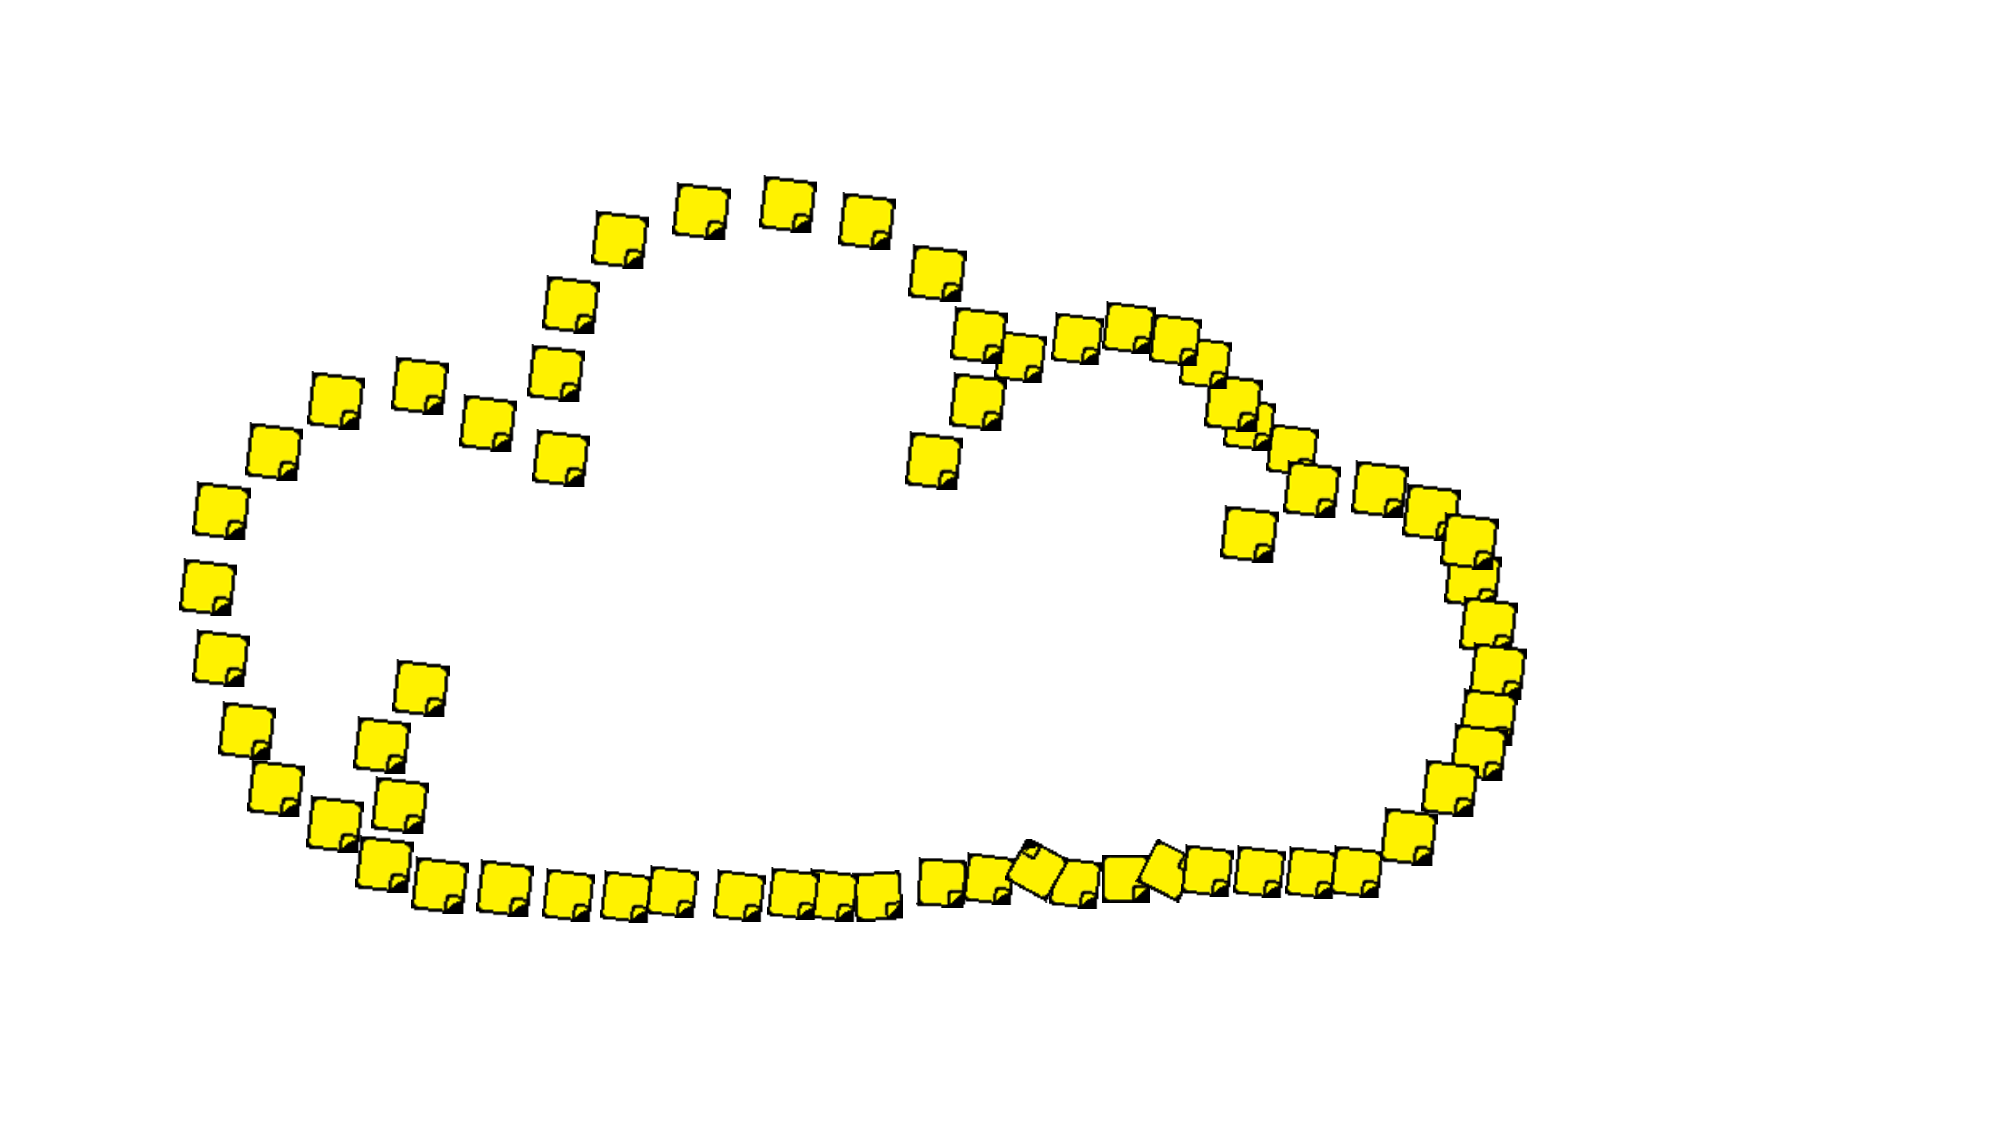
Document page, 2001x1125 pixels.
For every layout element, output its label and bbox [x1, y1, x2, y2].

picture [392, 661, 450, 717]
picture [600, 866, 699, 923]
picture [1285, 462, 1527, 899]
picture [908, 246, 967, 302]
picture [713, 870, 766, 922]
picture [247, 761, 305, 817]
picture [353, 718, 411, 774]
picture [306, 797, 414, 893]
picture [838, 194, 896, 250]
picture [767, 868, 903, 922]
picture [672, 184, 731, 240]
picture [1220, 507, 1279, 563]
picture [949, 308, 1047, 431]
picture [411, 858, 469, 914]
picture [542, 869, 595, 922]
picture [905, 433, 963, 490]
picture [1233, 846, 1286, 898]
picture [591, 212, 649, 269]
picture [245, 424, 303, 481]
picture [542, 277, 600, 334]
picture [391, 358, 449, 415]
picture [476, 861, 534, 917]
picture [1051, 301, 1341, 518]
picture [179, 560, 237, 616]
picture [192, 631, 250, 687]
picture [192, 483, 251, 540]
picture [218, 703, 276, 760]
picture [527, 346, 585, 402]
picture [307, 373, 365, 430]
picture [759, 177, 817, 233]
picture [459, 396, 517, 452]
picture [371, 778, 429, 834]
picture [917, 839, 1234, 909]
picture [532, 431, 590, 487]
